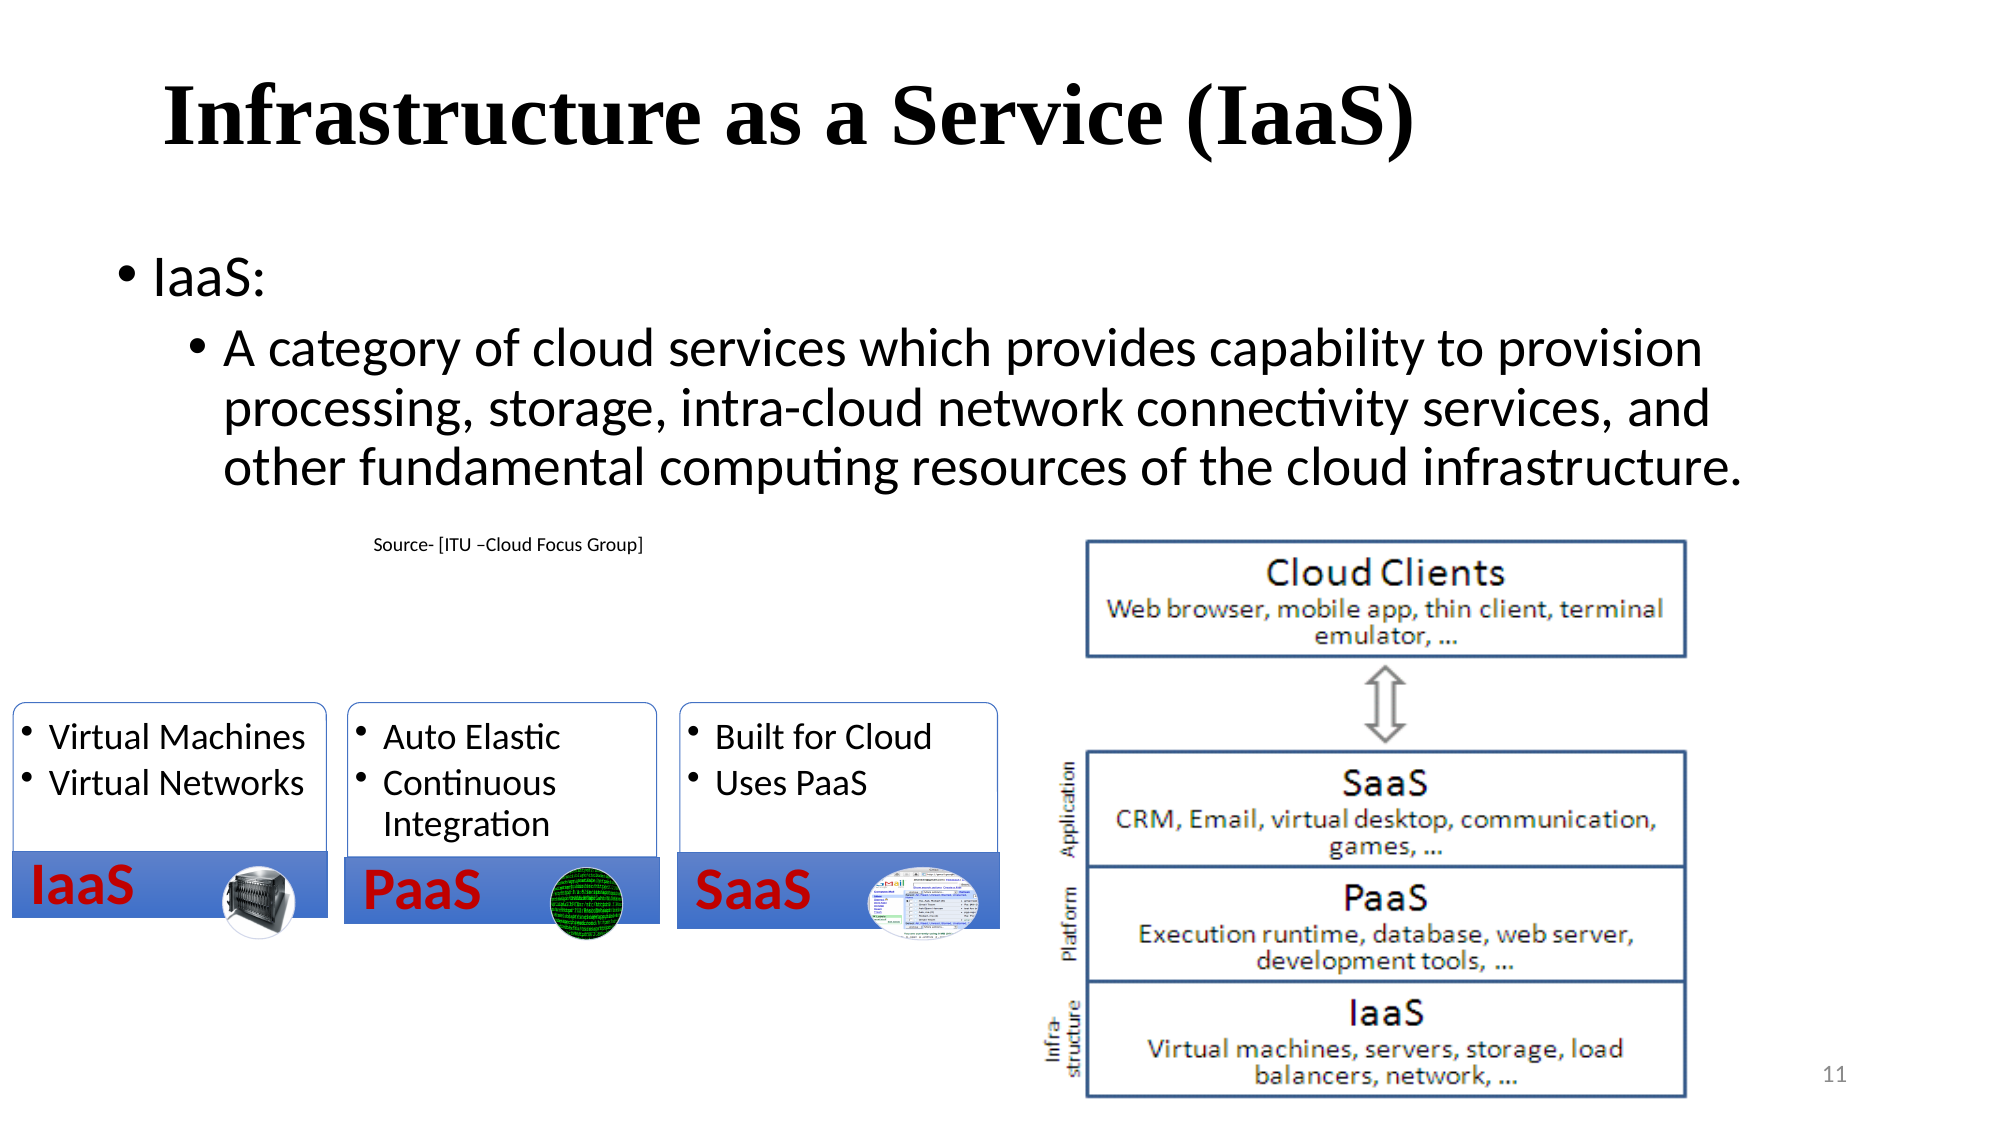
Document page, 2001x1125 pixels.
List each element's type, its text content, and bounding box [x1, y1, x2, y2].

text_box IaaS: A category of cloud services which provides capability to provision processing, storage, intra-cloud network connectivity services, and other fundamental computing resources of the cloud infrastructure. Source- [ITU –Cloud Focus Group] [101, 237, 1853, 611]
title Infrastructure as a Service (IaaS) [147, 59, 1863, 278]
slide_number 11 [1693, 1042, 1863, 1103]
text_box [12, 698, 1000, 945]
picture [1041, 533, 1693, 1103]
